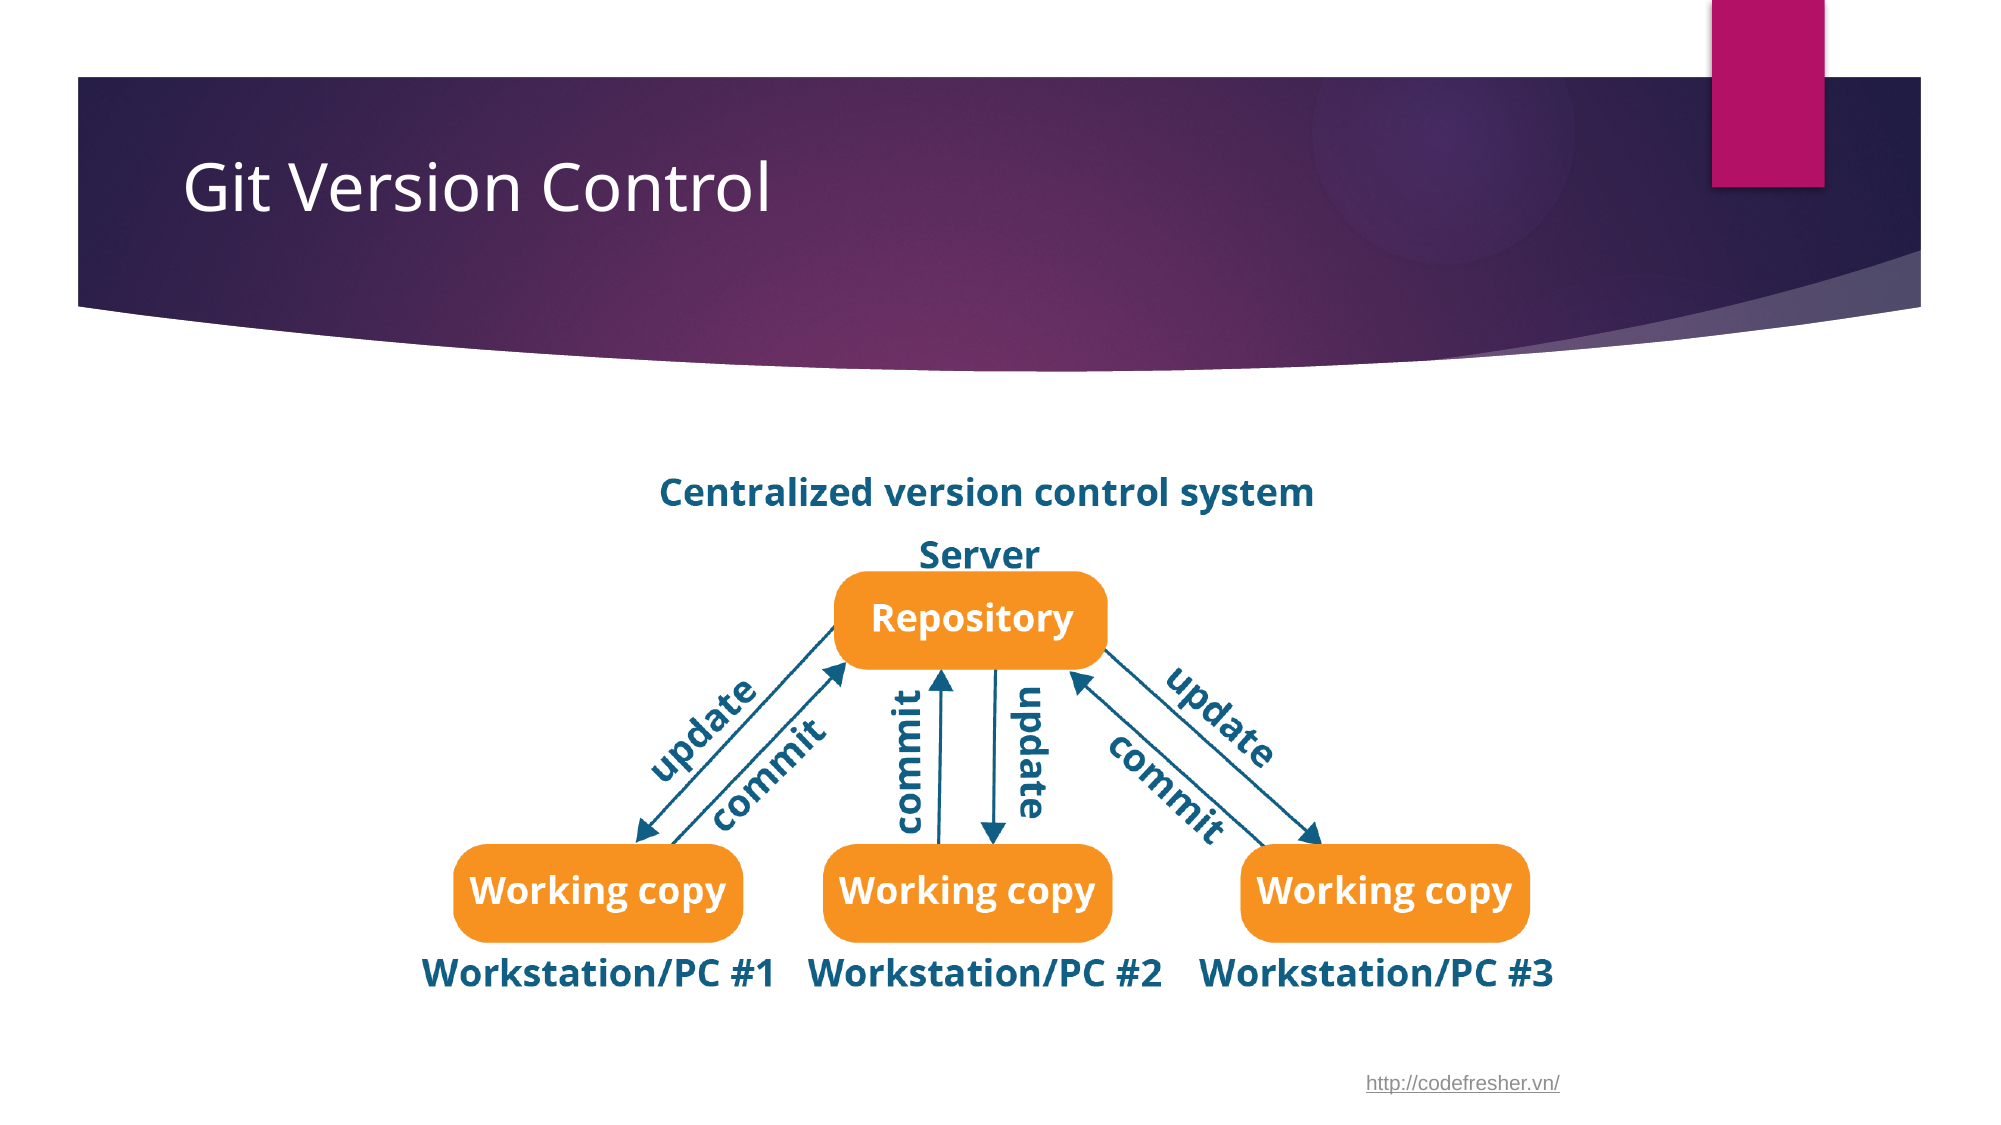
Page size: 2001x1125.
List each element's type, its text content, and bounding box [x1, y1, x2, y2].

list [345, 450, 1630, 1018]
text_box http://codefresher.vn/ [1100, 1062, 1575, 1101]
title Git Version Control [167, 138, 1268, 231]
